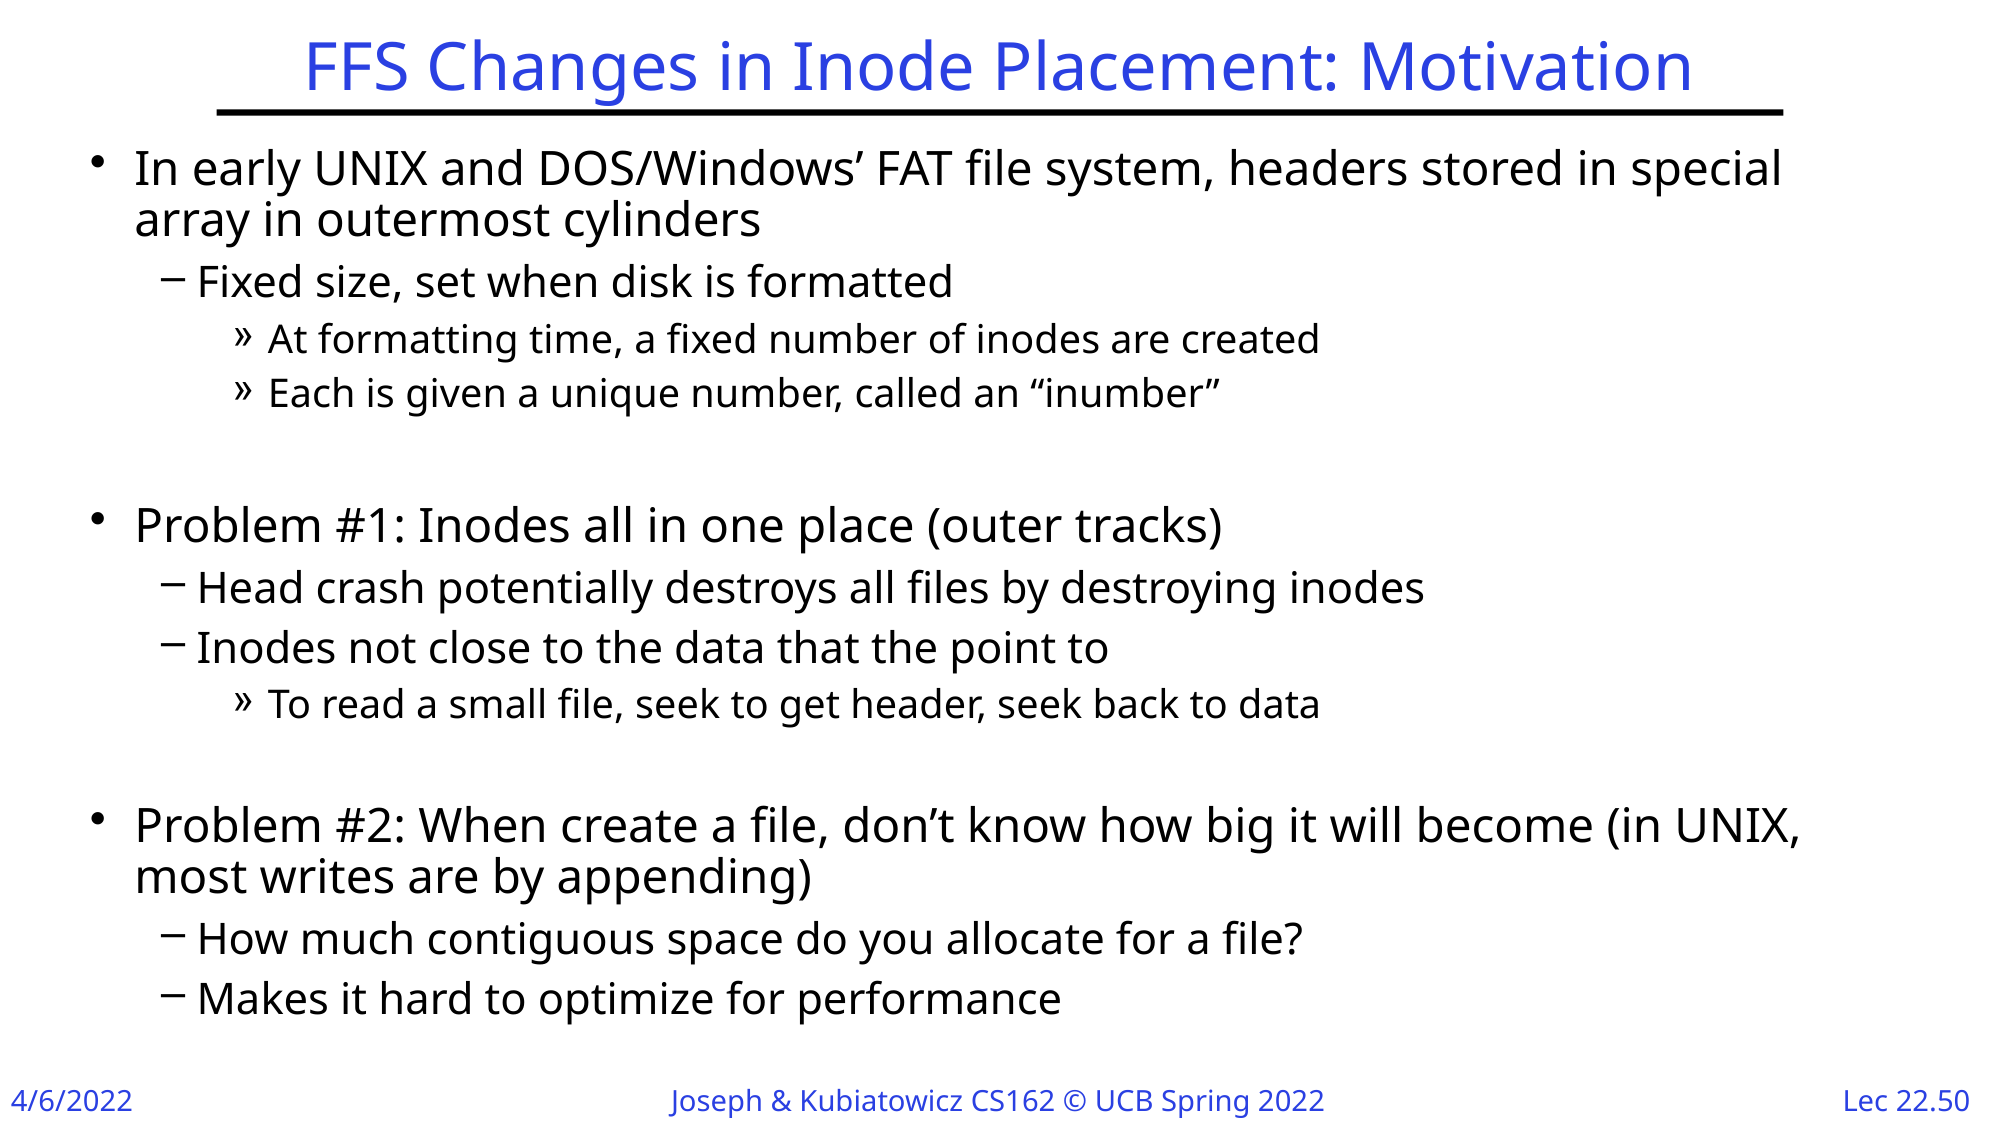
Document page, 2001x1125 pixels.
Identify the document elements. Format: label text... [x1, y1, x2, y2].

title FFS Changes in Inode Placement: Motivation [216, 24, 1784, 113]
list In early UNIX and DOS/Windows’ FAT file system, headers stored in special array in outermost cylinders Fixed size, set when disk is formatted At formatting time, a fixed number of inodes are created Each is given a unique number, called an “inumber” Problem #1: Inodes all in one place (outer tracks) Head crash potentially destroys all files by destroying inodes Inodes not close to the data that the point to To read a small file, seek to get header, seek back to data Problem #2: When create a file, don’t know how big it will become (in UNIX, most writes are by appending) How much contiguous space do you allocate for a file? Makes it hard to optimize for performance [75, 137, 1888, 1038]
